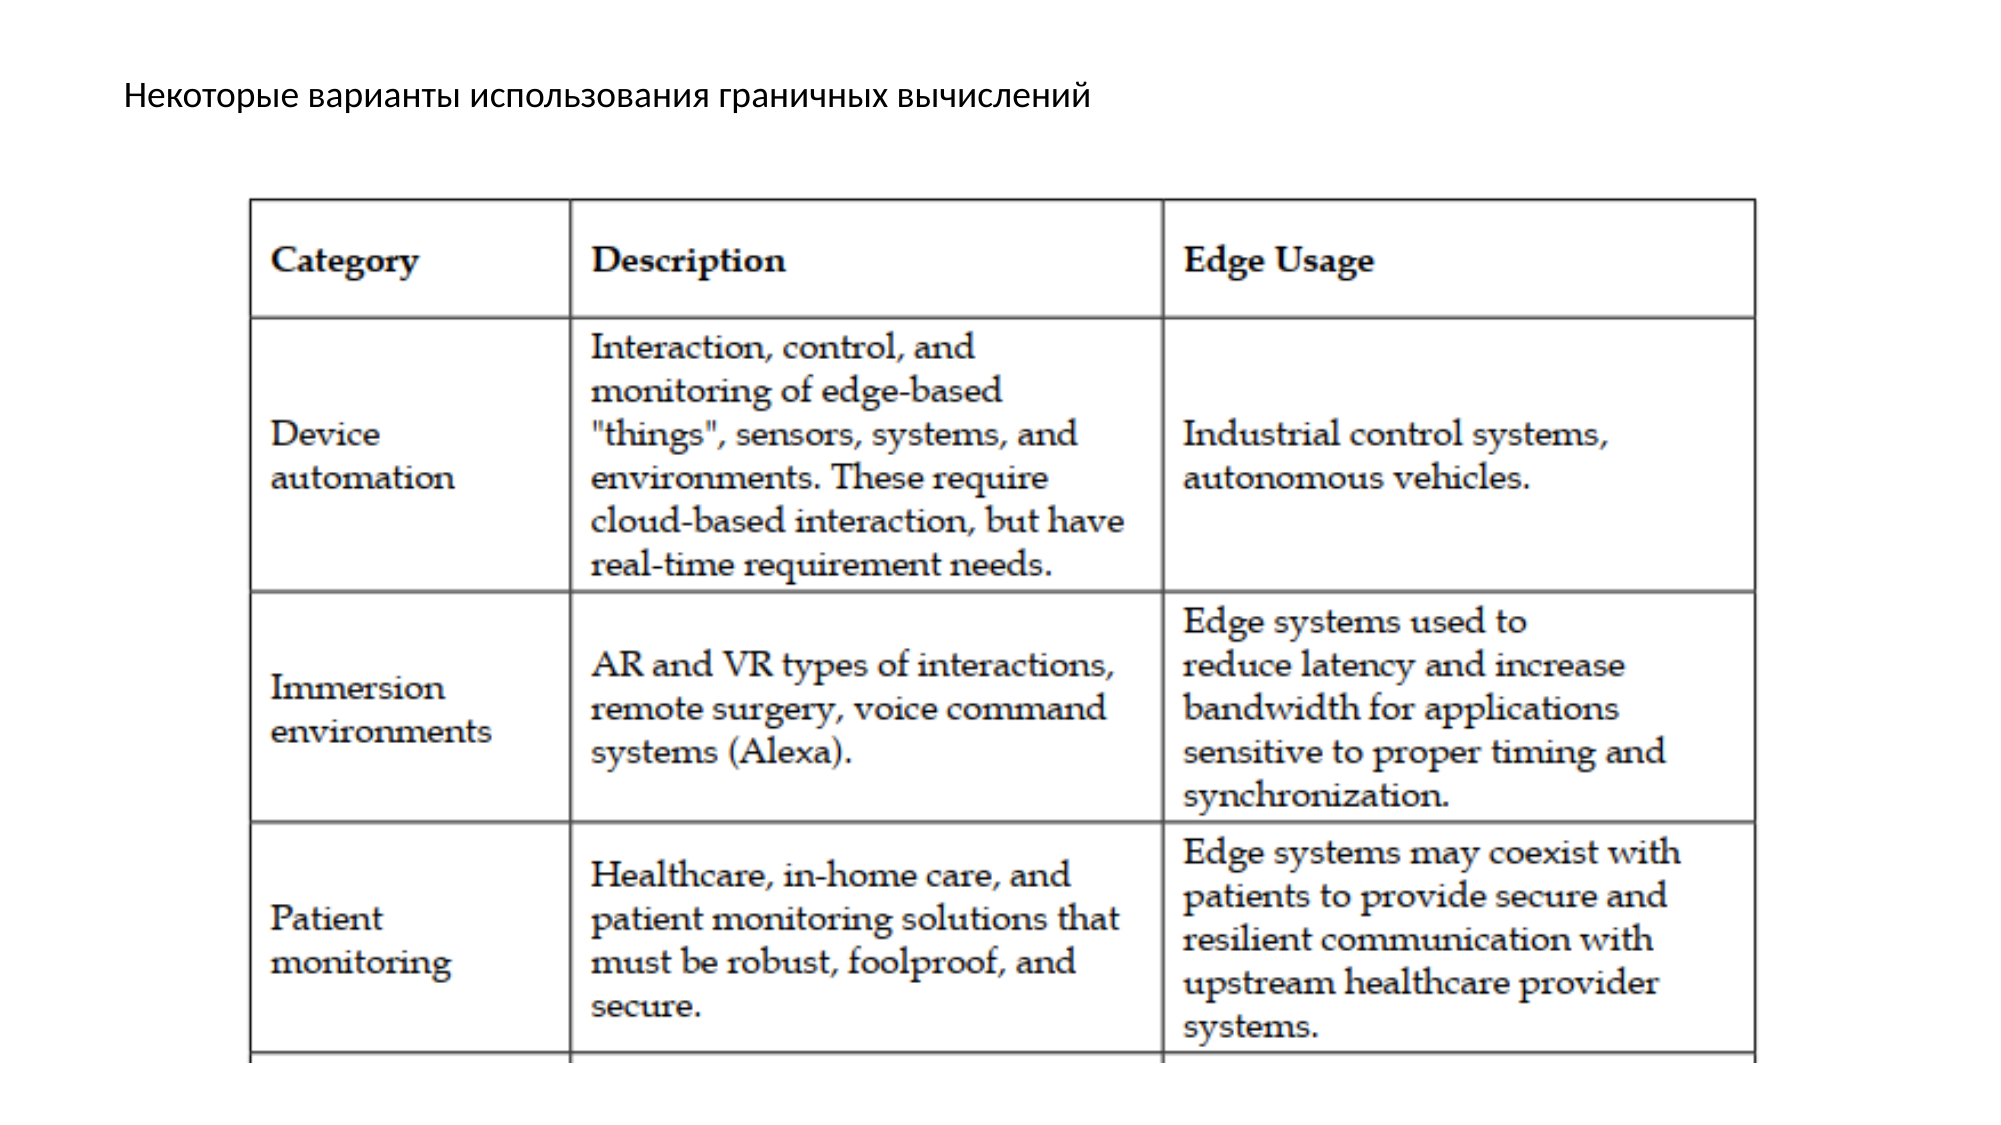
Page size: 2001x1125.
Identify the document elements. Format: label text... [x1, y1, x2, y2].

text_box Некоторые варианты использования граничных вычислений [109, 62, 1108, 123]
picture [234, 183, 1766, 1063]
